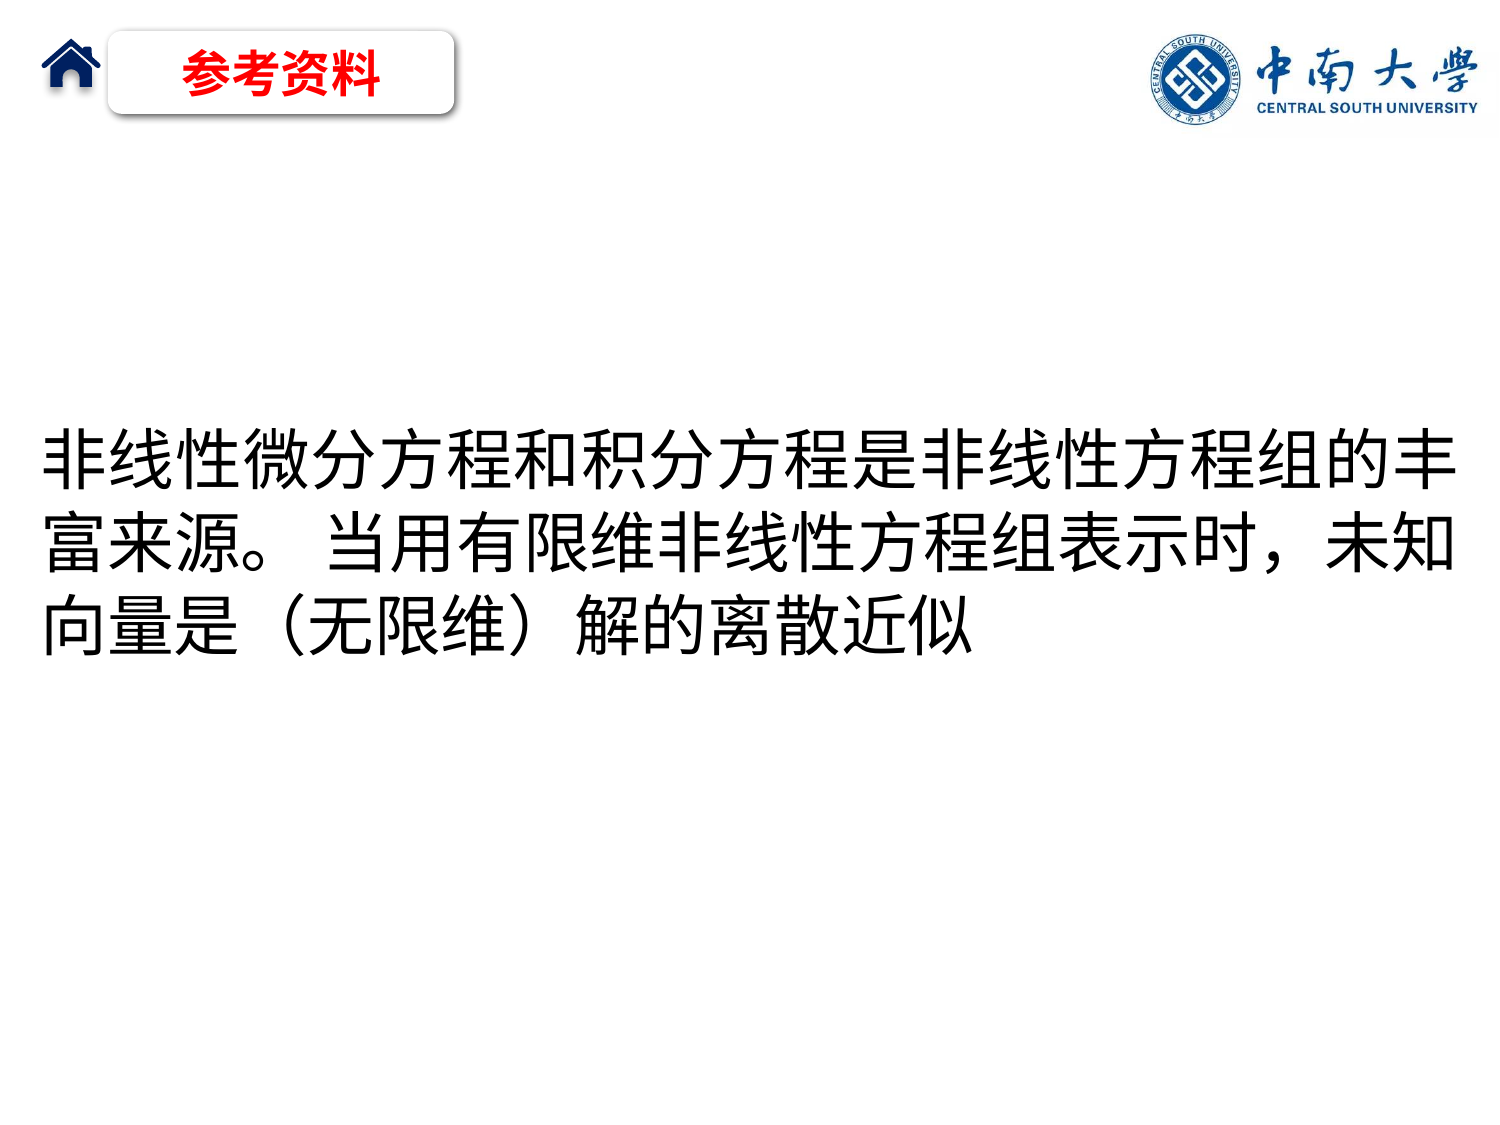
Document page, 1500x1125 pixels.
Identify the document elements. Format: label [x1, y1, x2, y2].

picture [1135, 22, 1499, 138]
text_box [41, 30, 455, 115]
